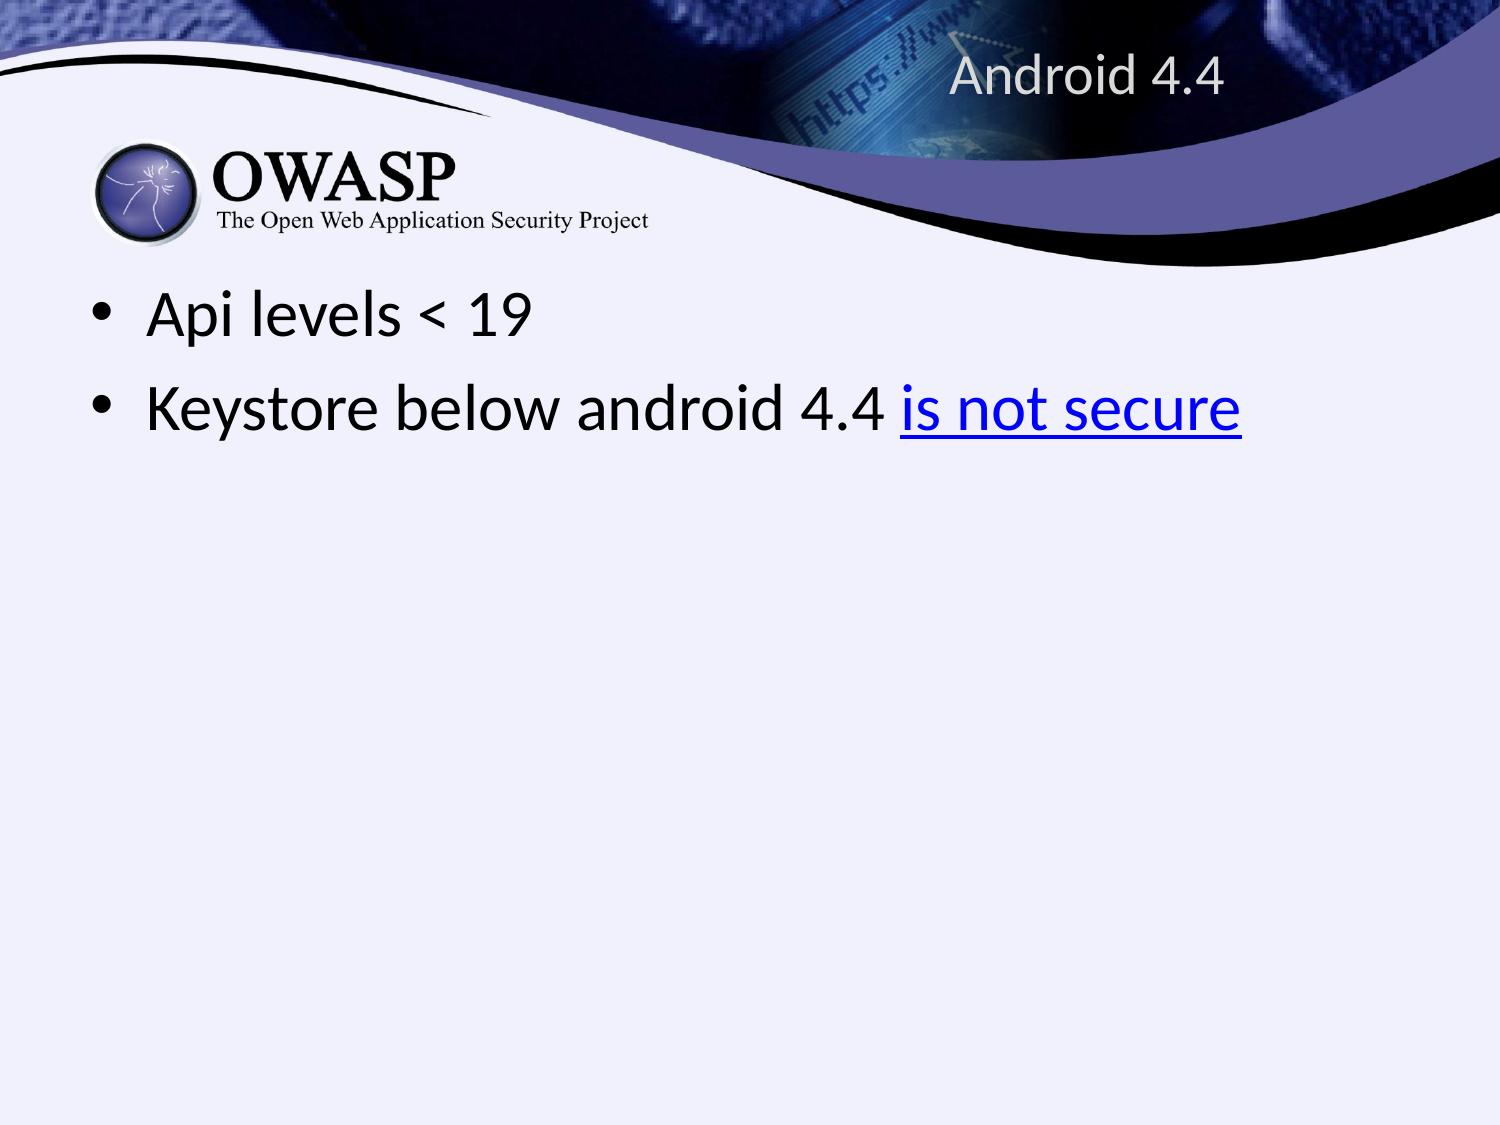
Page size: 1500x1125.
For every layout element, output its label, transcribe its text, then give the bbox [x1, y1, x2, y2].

picture [0, 0, 1500, 1125]
title Android 4.4 [699, 12, 1475, 130]
list Api levels < 19 Keystore below android 4.4 is not secure [75, 262, 1425, 1005]
